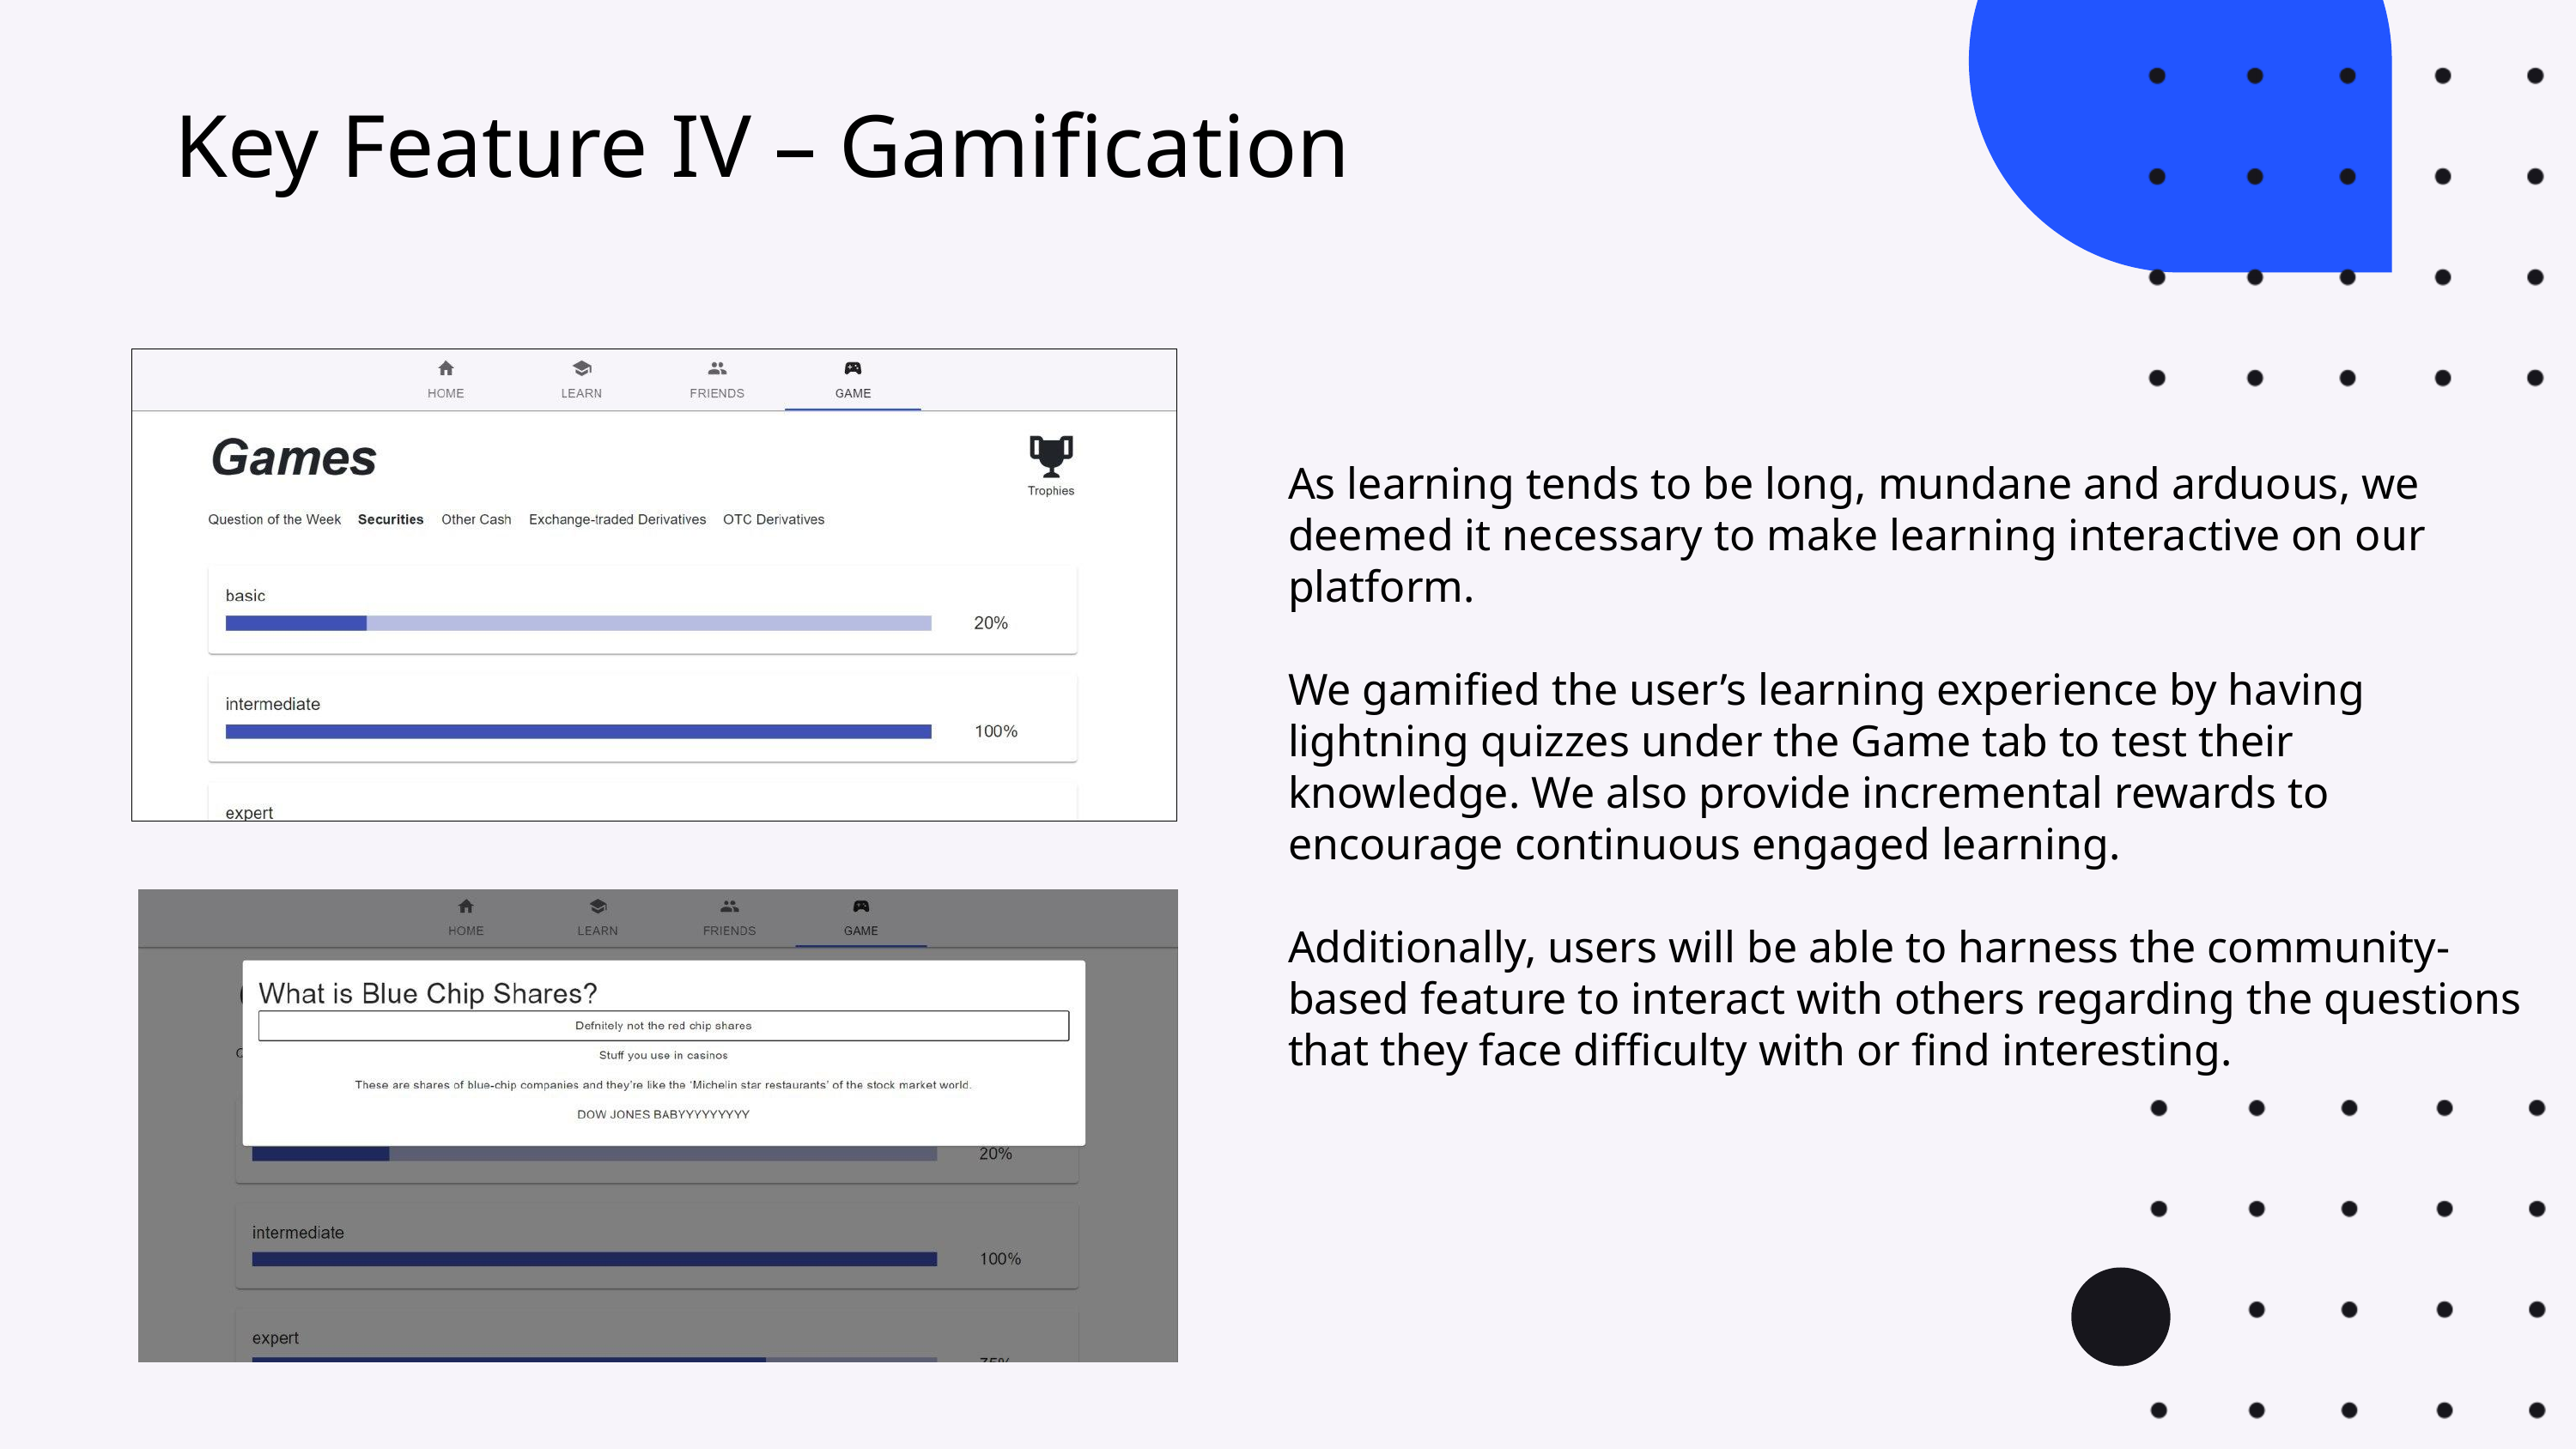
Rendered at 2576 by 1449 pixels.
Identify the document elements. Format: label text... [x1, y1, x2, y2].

picture [2129, 1089, 2567, 1449]
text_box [1968, 0, 2123, 273]
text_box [2071, 1267, 2171, 1367]
picture [138, 888, 1178, 1362]
text_box As learning tends to be long, mundane and arduous, we deemed it necessary to make learning interactive on our platform. We gamified the user’s learning experience by having lightning quizzes under the Game tab to test their knowledge. We also provide incremental rewards to encourage continuous engaged learning. Additionally, users will be able to harness the community-based feature to interact with others regarding the questions that they face difficulty with or find interesting. [1288, 456, 2537, 1075]
text_box Key Feature IV – Gamification [162, 112, 1364, 201]
picture [131, 348, 1177, 822]
picture [2128, 0, 2565, 391]
